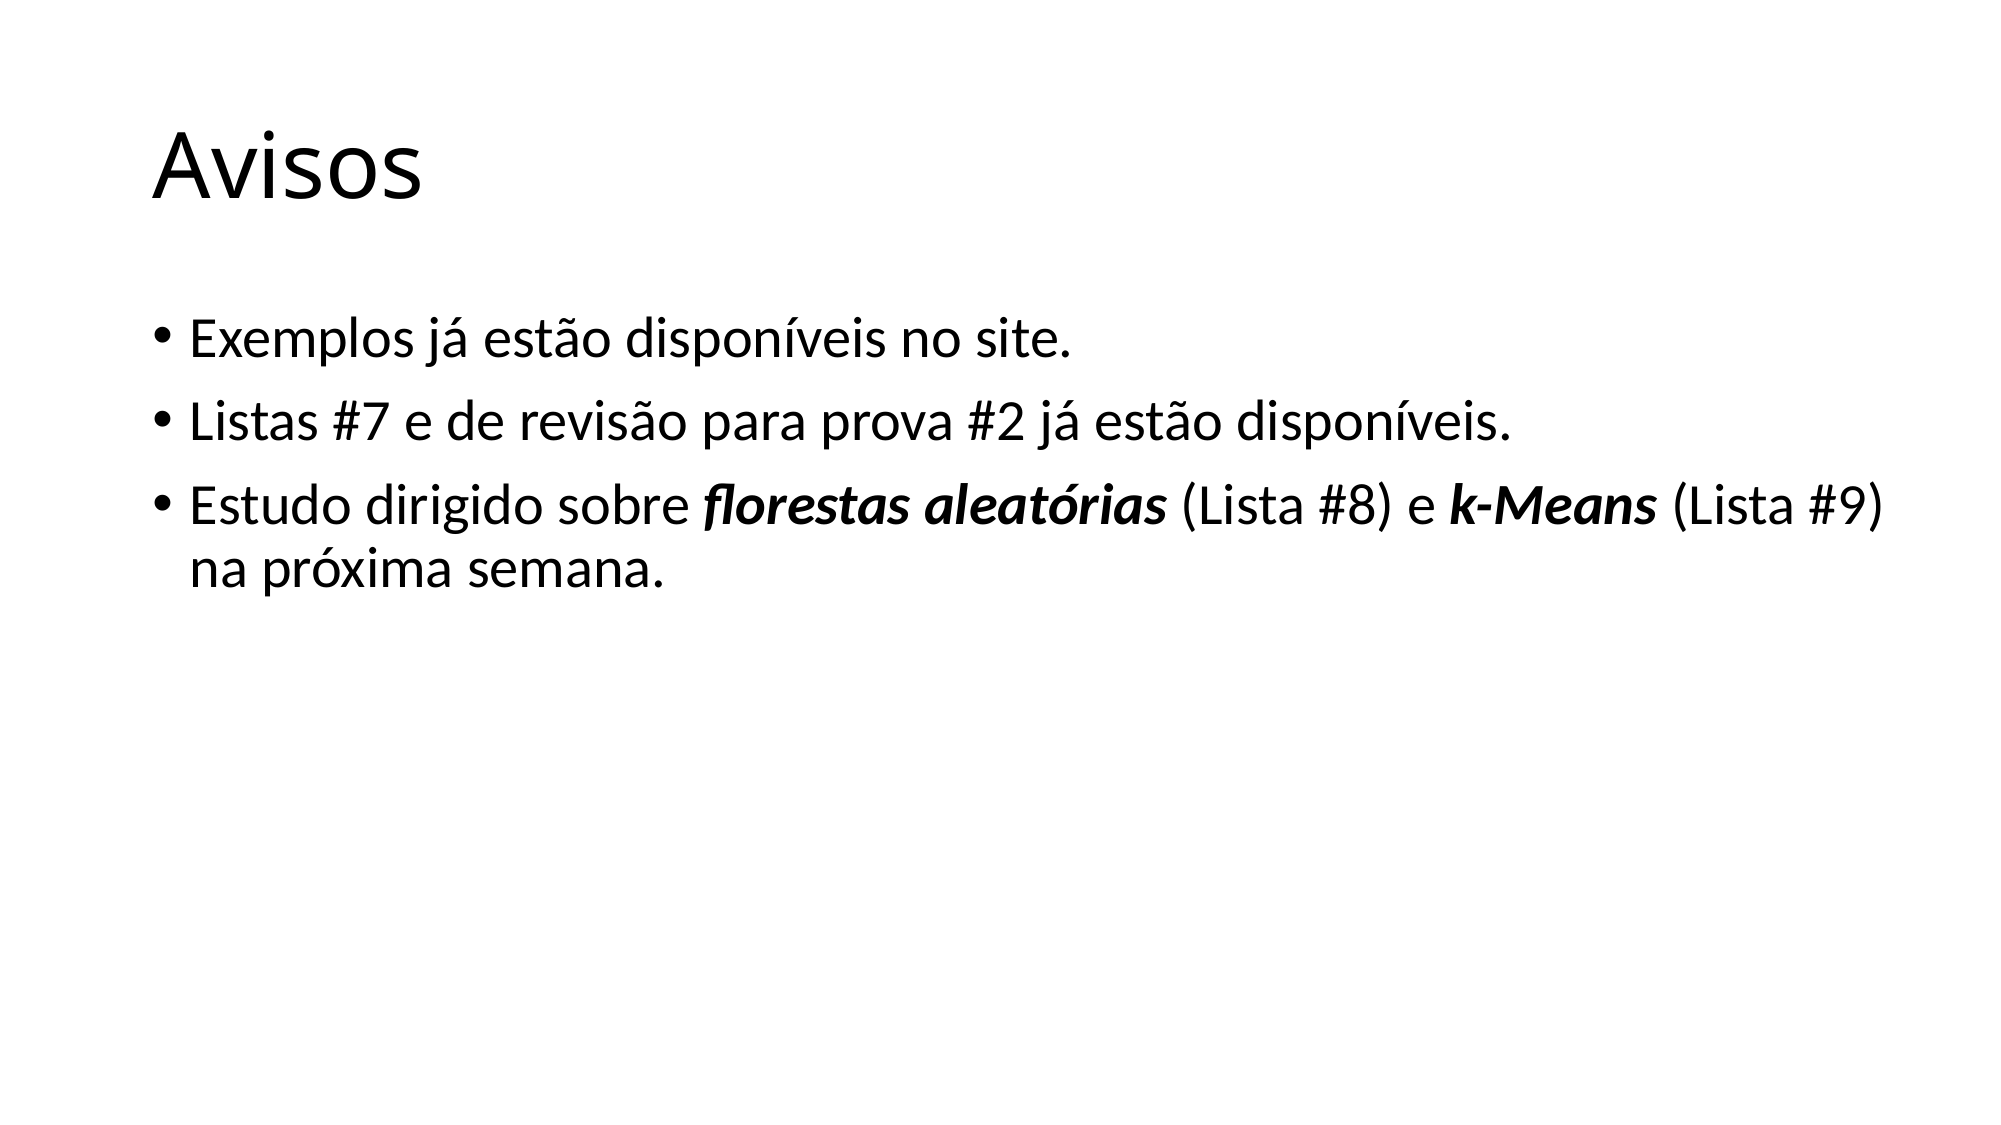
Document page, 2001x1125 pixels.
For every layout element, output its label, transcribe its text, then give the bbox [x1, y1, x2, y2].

list Exemplos já estão disponíveis no site. Listas #7 e de revisão para prova #2 já estão disponíveis. Estudo dirigido sobre florestas aleatórias (Lista #8) e k-Means (Lista #9) na próxima semana. [137, 299, 1945, 1014]
title Avisos [137, 59, 1863, 278]
